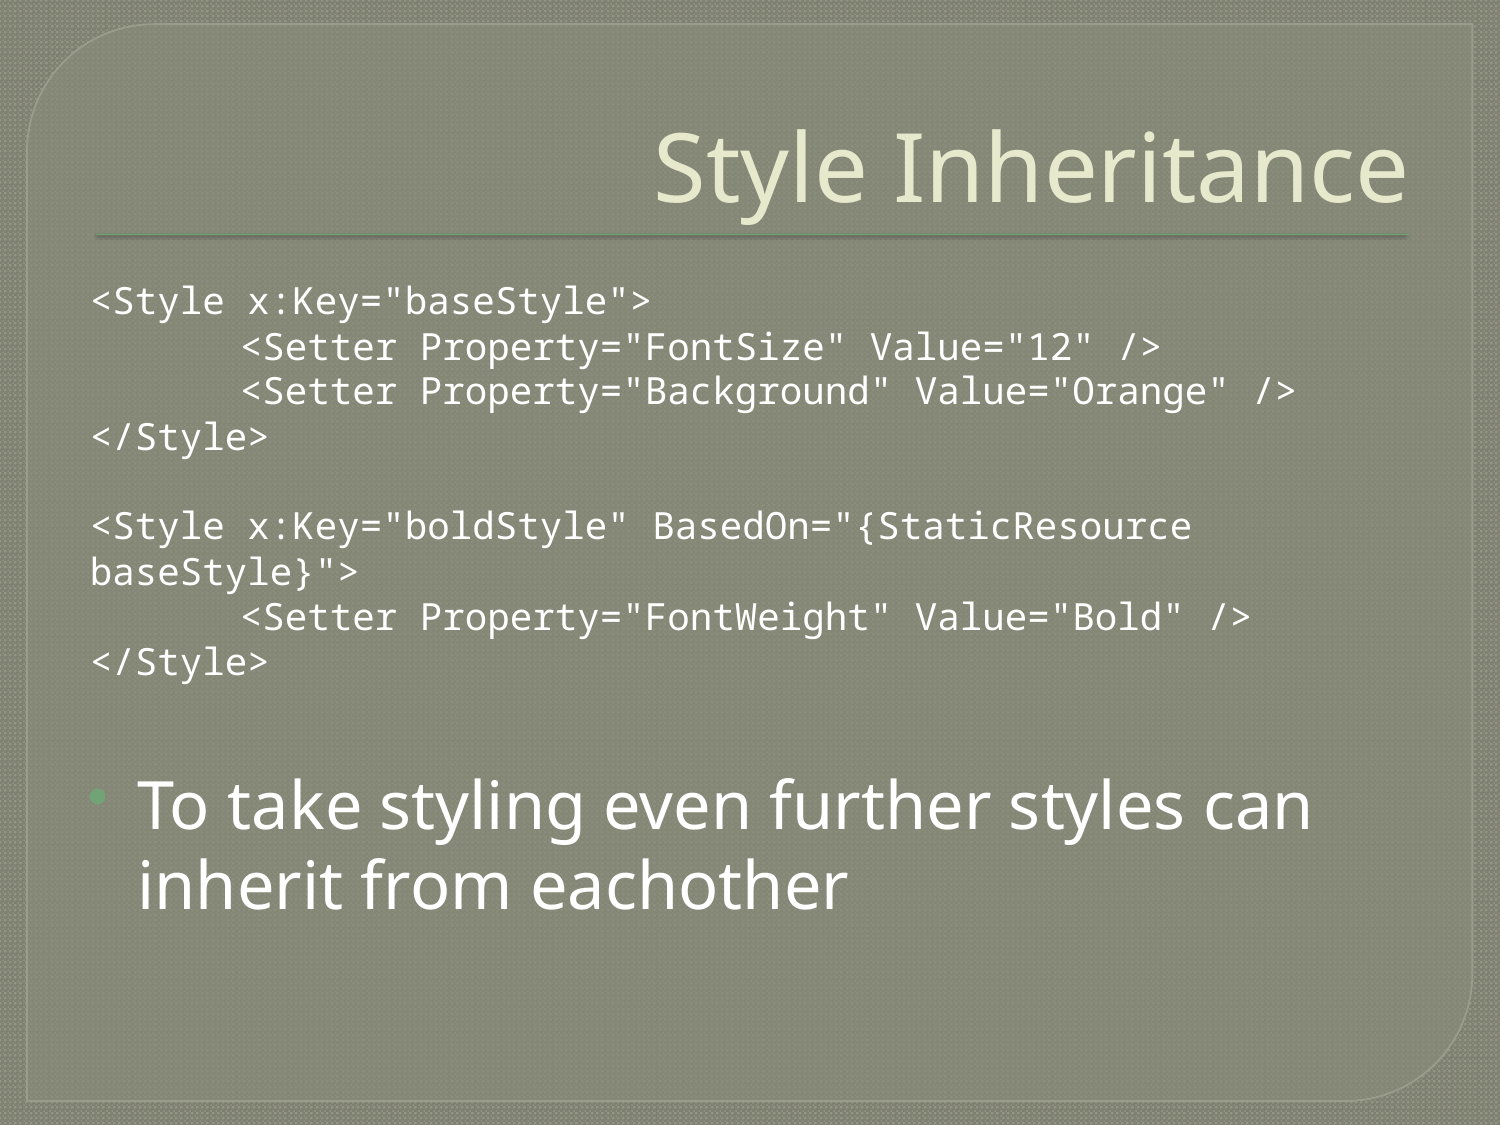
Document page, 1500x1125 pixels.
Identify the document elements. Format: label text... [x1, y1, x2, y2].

title Style Inheritance [75, 41, 1425, 230]
list <Style x:Key="baseStyle"> <Setter Property="FontSize" Value="12" /> <Setter Property="Background" Value="Orange" /> </Style> <Style x:Key="boldStyle" BasedOn="{StaticResource baseStyle}"> <Setter Property="FontWeight" Value="Bold" /> </Style> To take styling even further styles can inherit from eachother [75, 270, 1425, 1013]
